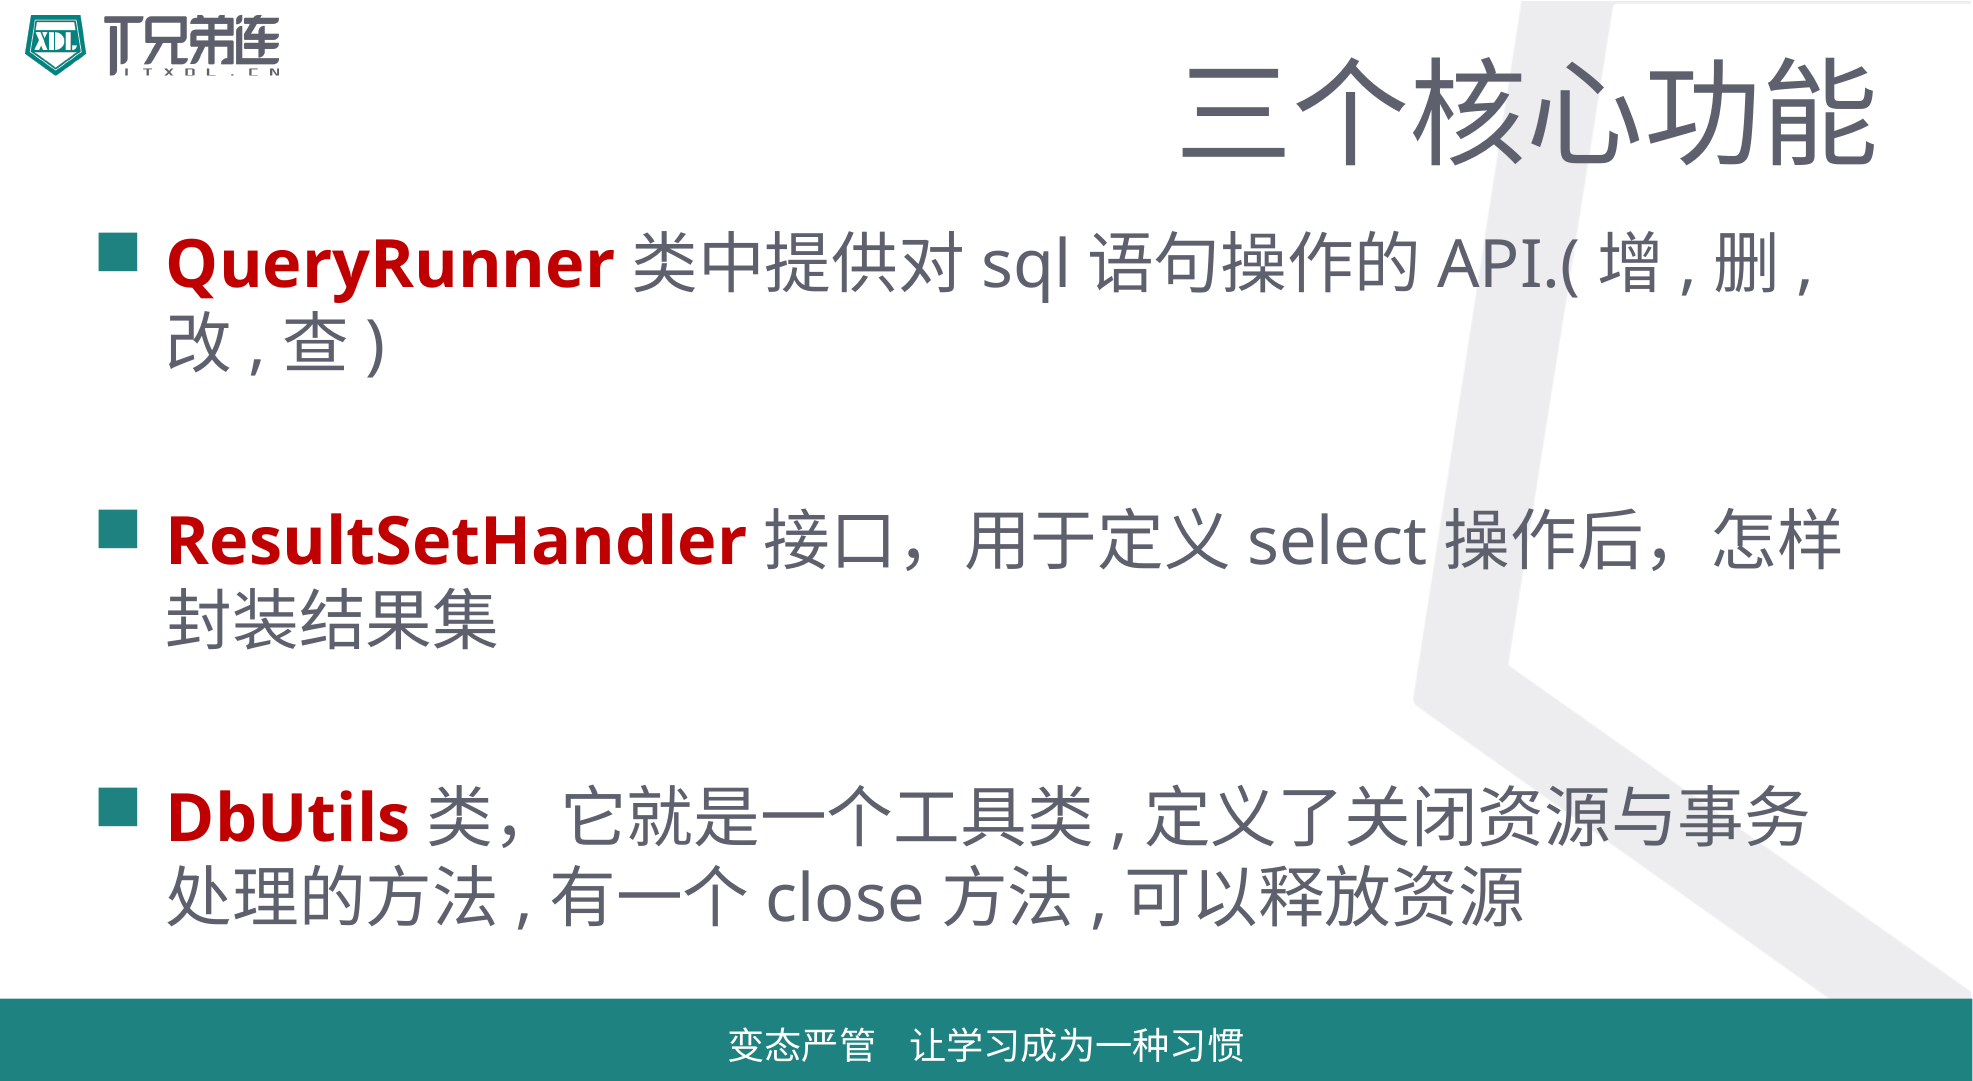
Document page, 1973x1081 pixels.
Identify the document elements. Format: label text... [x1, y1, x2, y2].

list QueryRunner类中提供对sql语句操作的API.(增,删,改,查) ResultSetHandler接口，用于定义select操作后，怎样封装结果集 DbUtils类，它就是一个工具类,定义了关闭资源与事务处理的方法,有一个close方法,可以释放资源 [85, 212, 1886, 1000]
picture [25, 15, 279, 76]
title 三个核心功能 [353, 5, 1887, 214]
